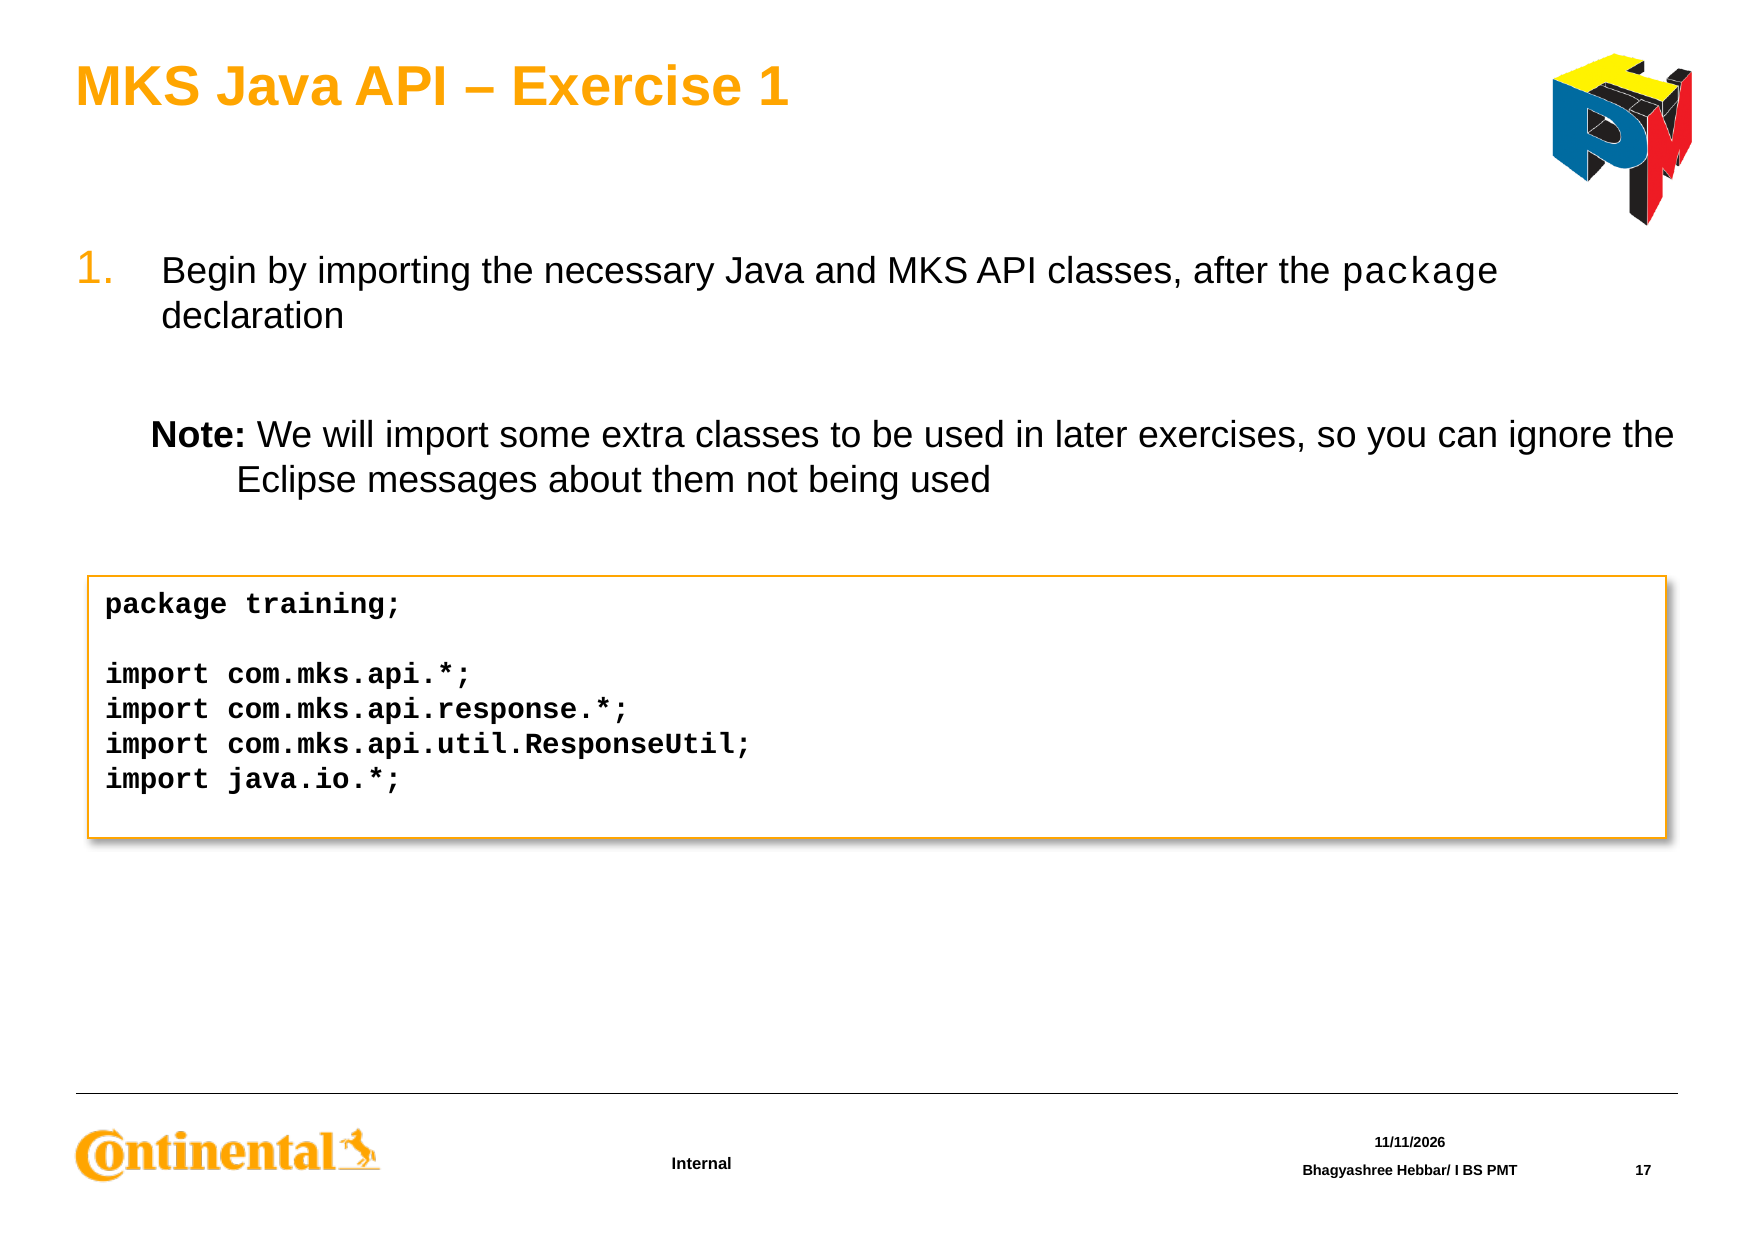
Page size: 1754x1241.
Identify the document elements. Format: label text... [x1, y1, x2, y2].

text_box 17 [1608, 1153, 1678, 1181]
title MKS Java API – Exercise 1 [75, 53, 1513, 184]
text_box Bhagyashree Hebbar/ I BS PMT [1218, 1153, 1602, 1181]
picture [1552, 53, 1692, 226]
text_box package training; import com.mks.api.*; import com.mks.api.response.*; import com.mks.api.util.ResponseUtil; import java.io.*; [87, 576, 1667, 838]
text_box 3/16/2016 [1218, 1125, 1602, 1153]
list Begin by importing the necessary Java and MKS API classes, after the package declaration Note: We will import some extra classes to be used in later exercises, so you can ignore the Eclipse messages about them not being used [75, 242, 1679, 1063]
picture [1588, 110, 1621, 143]
